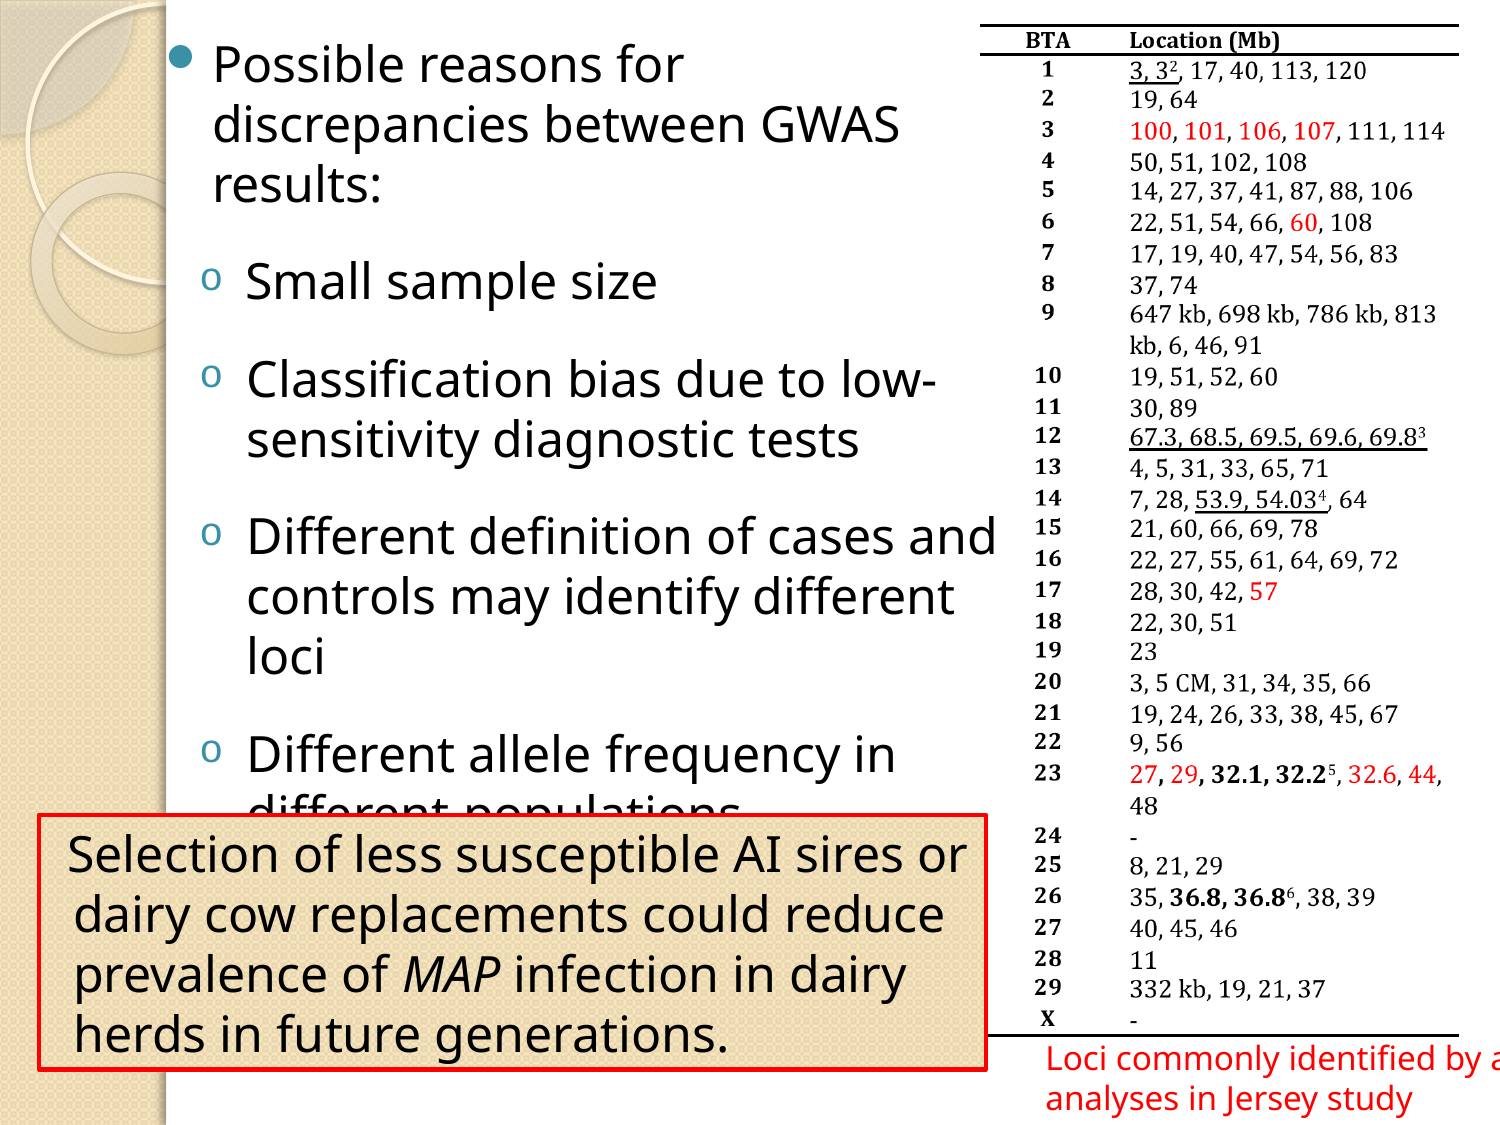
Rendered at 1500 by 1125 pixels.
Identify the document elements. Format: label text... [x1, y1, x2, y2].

text_box Possible reasons for discrepancies between GWAS results: Small sample size Classification bias due to low-sensitivity diagnostic tests Different definition of cases and controls may identify different loci Different allele frequency in different populations [137, 24, 637, 814]
text_box Loci commonly identified by all analyses in Jersey study [1030, 1083, 1500, 1125]
text_box Selection of less susceptible AI sires or dairy cow replacements could reduce prevalence of MAP infection in dairy herds in future generations. [38, 814, 633, 1070]
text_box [639, 24, 1500, 1073]
